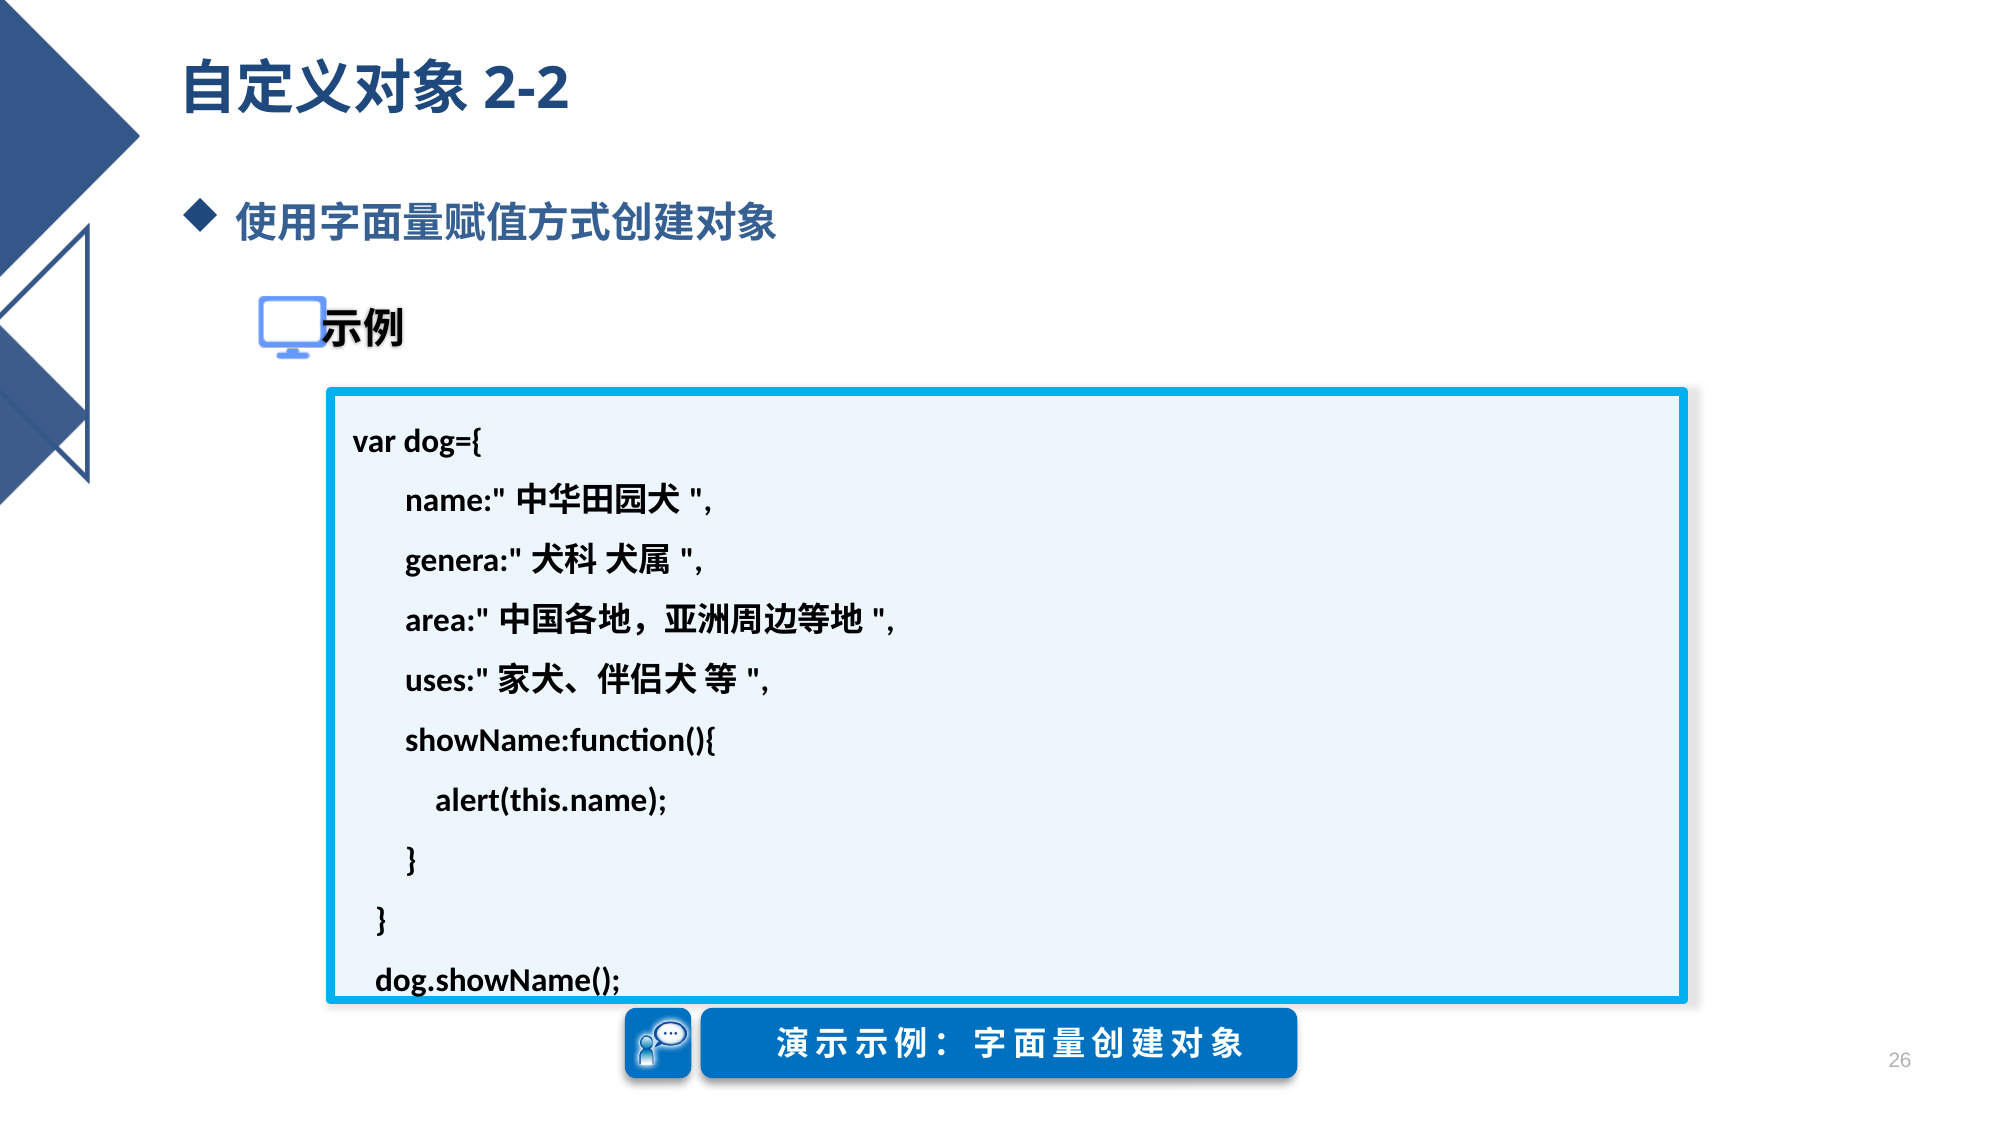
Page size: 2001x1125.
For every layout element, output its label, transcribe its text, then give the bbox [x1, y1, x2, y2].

picture [0, 0, 140, 595]
list 使用字面量赋值方式创建对象 [166, 178, 1915, 1032]
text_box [256, 292, 422, 361]
title 自定义对象2-2 [165, 35, 1914, 136]
text_box var dog={ name:"中华田园犬", genera:"犬科 犬属", area:"中国各地，亚洲周边等地", uses:"家犬、伴侣犬 等", showName:function(){ alert(this.name); } } dog.showName(); [330, 391, 1684, 1001]
slide_number 26 [1851, 1029, 1949, 1090]
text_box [624, 1007, 1298, 1079]
